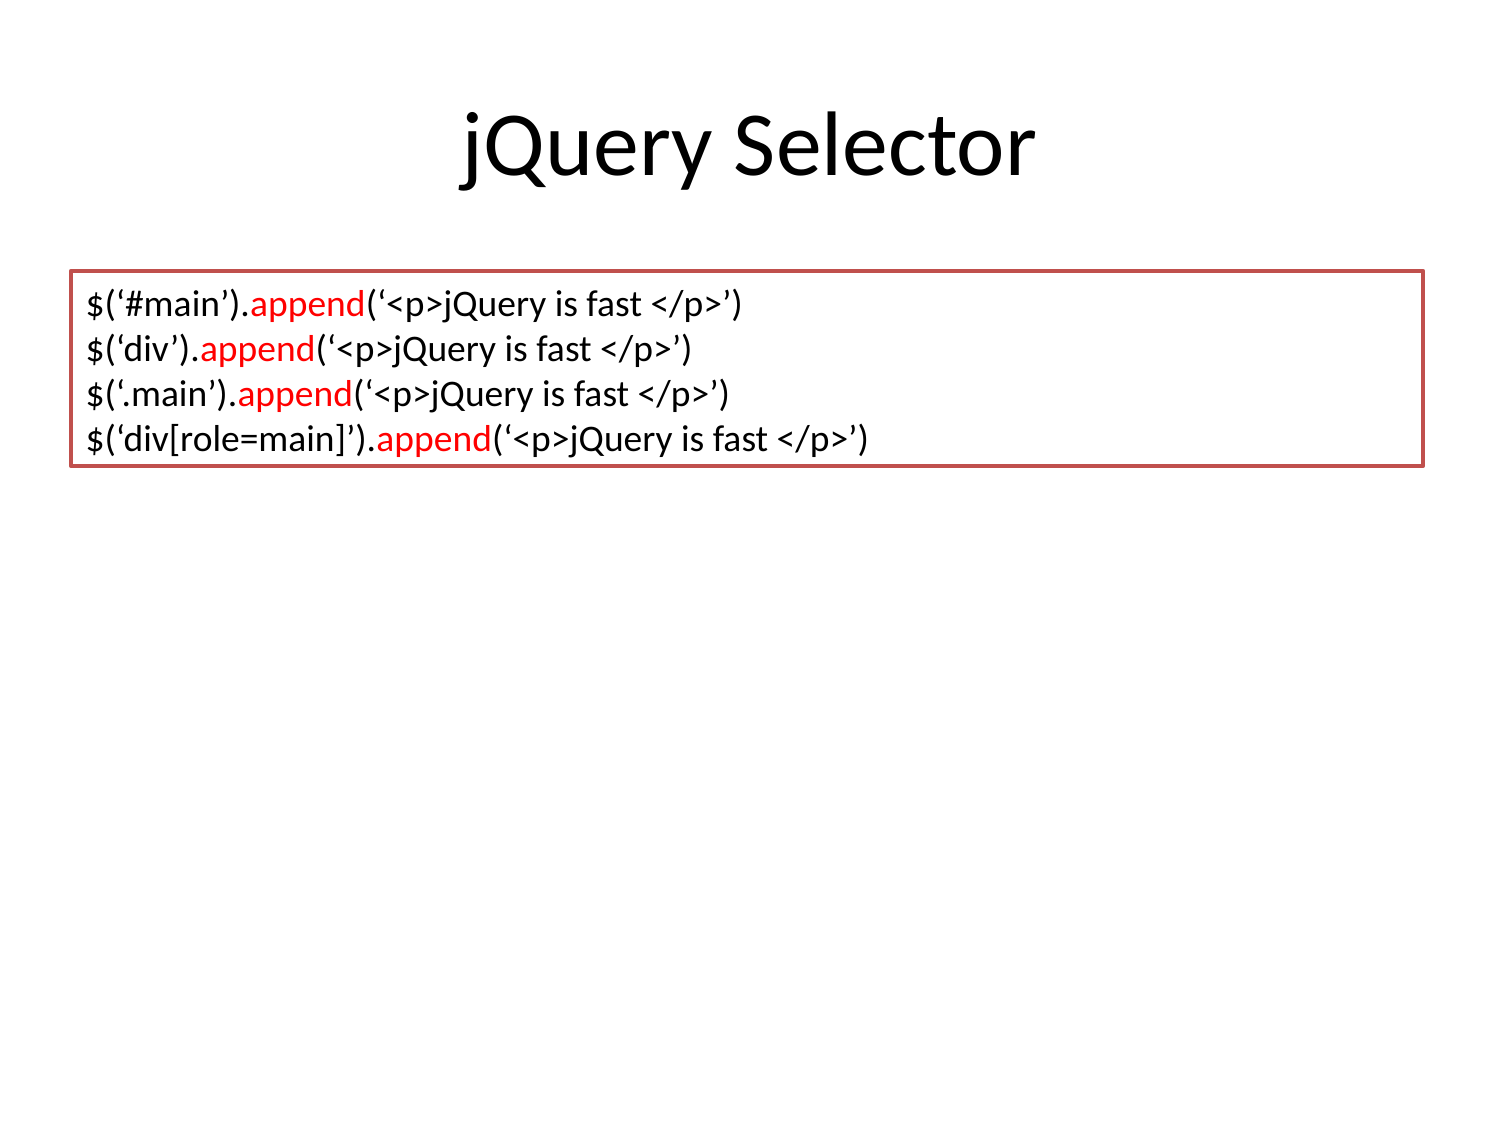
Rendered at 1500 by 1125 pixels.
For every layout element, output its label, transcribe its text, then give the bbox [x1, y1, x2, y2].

text_box $(‘#main’).append(‘<p>jQuery is fast </p>’) $(‘div’).append(‘<p>jQuery is fast </p>’) $(‘.main’).append(‘<p>jQuery is fast </p>’) $(‘div[role=main]’).append(‘<p>jQuery is fast </p>’) [69, 269, 1425, 468]
title jQuery Selector [75, 45, 1425, 233]
